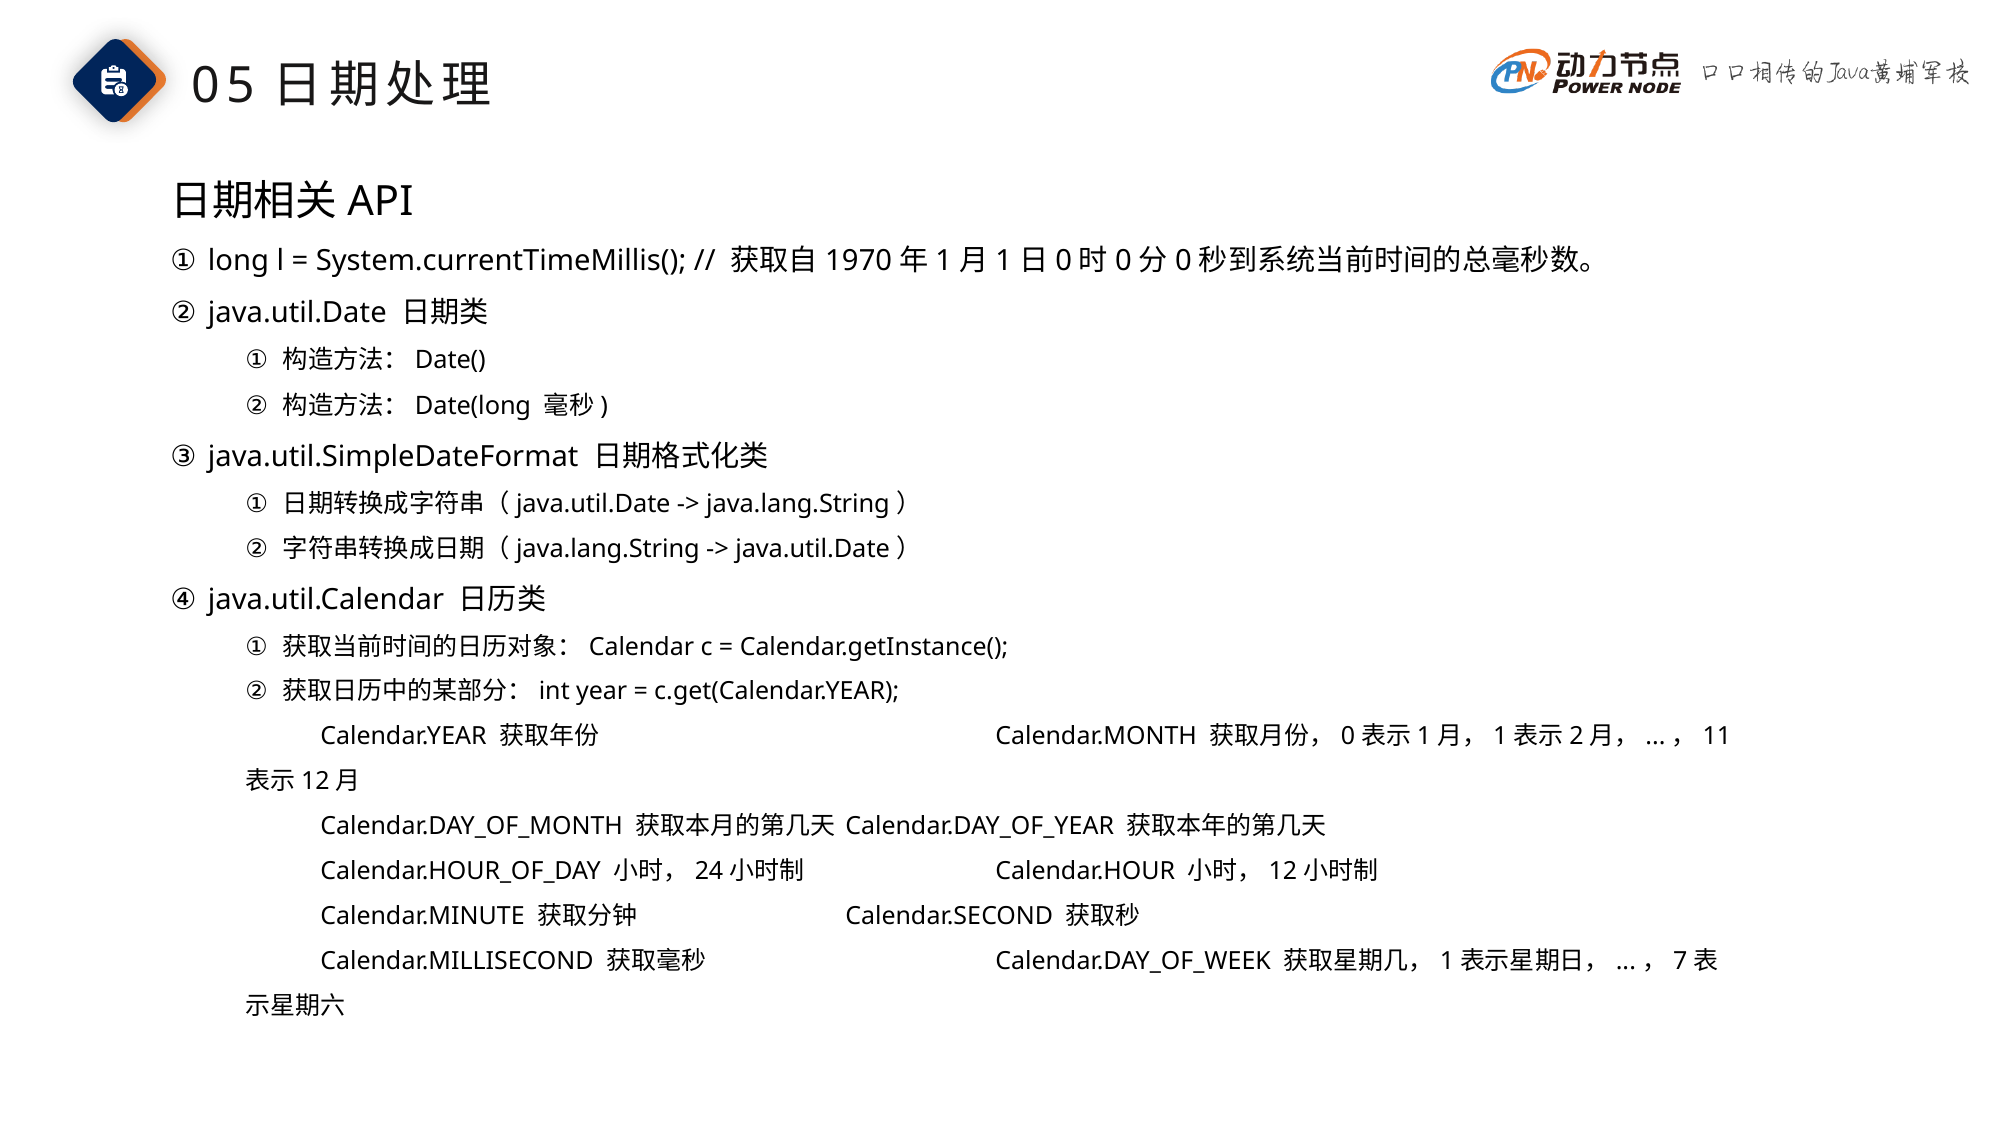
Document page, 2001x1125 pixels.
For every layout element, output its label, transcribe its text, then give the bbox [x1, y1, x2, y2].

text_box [81, 48, 158, 113]
text_box 日期相关API long l = System.currentTimeMillis(); // 获取自1970年1月1日0时0分0秒到系统当前时间的总毫秒数。 java.util.Date 日期类 构造方法：Date() 构造方法：Date(long 毫秒) java.util.SimpleDateFormat 日期格式化类 日期转换成字符串（java.util.Date -> java.lang.String） 字符串转换成日期（java.lang.String -> java.util.Date） java.util.Calendar 日历类 获取当前时间的日历对象：Calendar c = Calendar.getInstance(); 获取日历中的某部分：int year = c.get(Calendar.YEAR); Calendar.YEAR 获取年份 Calendar.MONTH 获取月份，0表示1月，1表示2月，...，11表示12月 Calendar.DAY_OF_MONTH 获取本月的第几天 Calendar.DAY_OF_YEAR 获取本年的第几天 Calendar.HOUR_OF_DAY 小时，24小时制 Calendar.HOUR 小时，12小时制 Calendar.MINUTE 获取分钟 Calendar.SECOND 获取秒 Calendar.MILLISECOND 获取毫秒 Calendar.DAY_OF_WEEK 获取星期几，1表示星期日，...，7表示星期六 [170, 153, 1743, 1015]
text_box 05日期处理 [176, 45, 1282, 127]
picture [1450, 0, 2000, 154]
